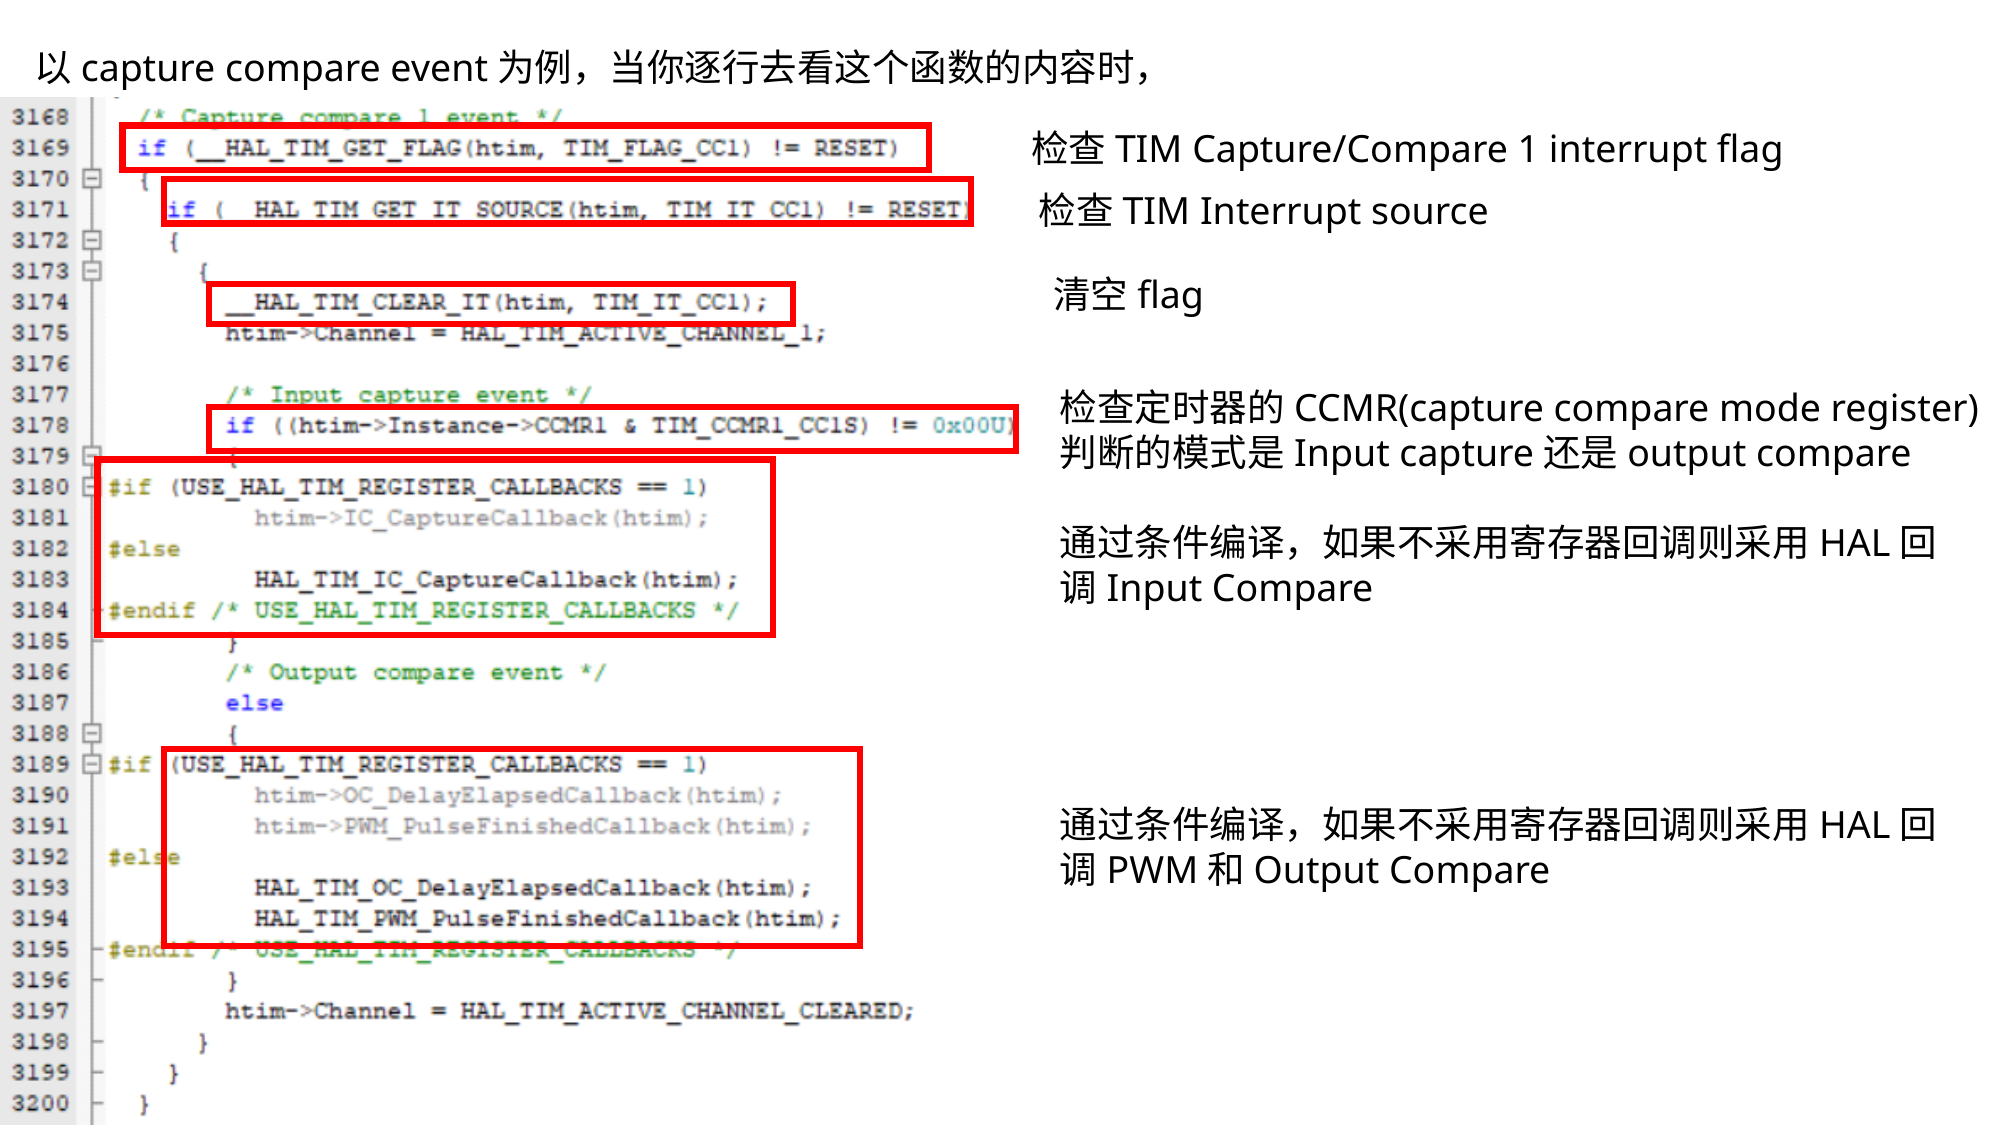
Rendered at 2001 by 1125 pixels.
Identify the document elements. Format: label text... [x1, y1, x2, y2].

text_box 检查定时器的CCMR(capture compare mode register)判断的模式是Input capture还是output compare [1046, 376, 2000, 481]
picture [0, 97, 1046, 1125]
text_box 通过条件编译，如果不采用寄存器回调则采用HAL回调PWM和Output Compare [1046, 794, 1966, 899]
text_box 清空flag [1046, 263, 1219, 323]
text_box 以capture compare event为例，当你逐行去看这个函数的内容时， [19, 36, 1187, 97]
text_box 通过条件编译，如果不采用寄存器回调则采用HAL回调Input Compare [1046, 512, 1966, 617]
text_box 检查TIM Interrupt source [1046, 179, 1504, 240]
text_box 检查TIM Capture/Compare 1 interrupt flag [1046, 117, 1799, 178]
